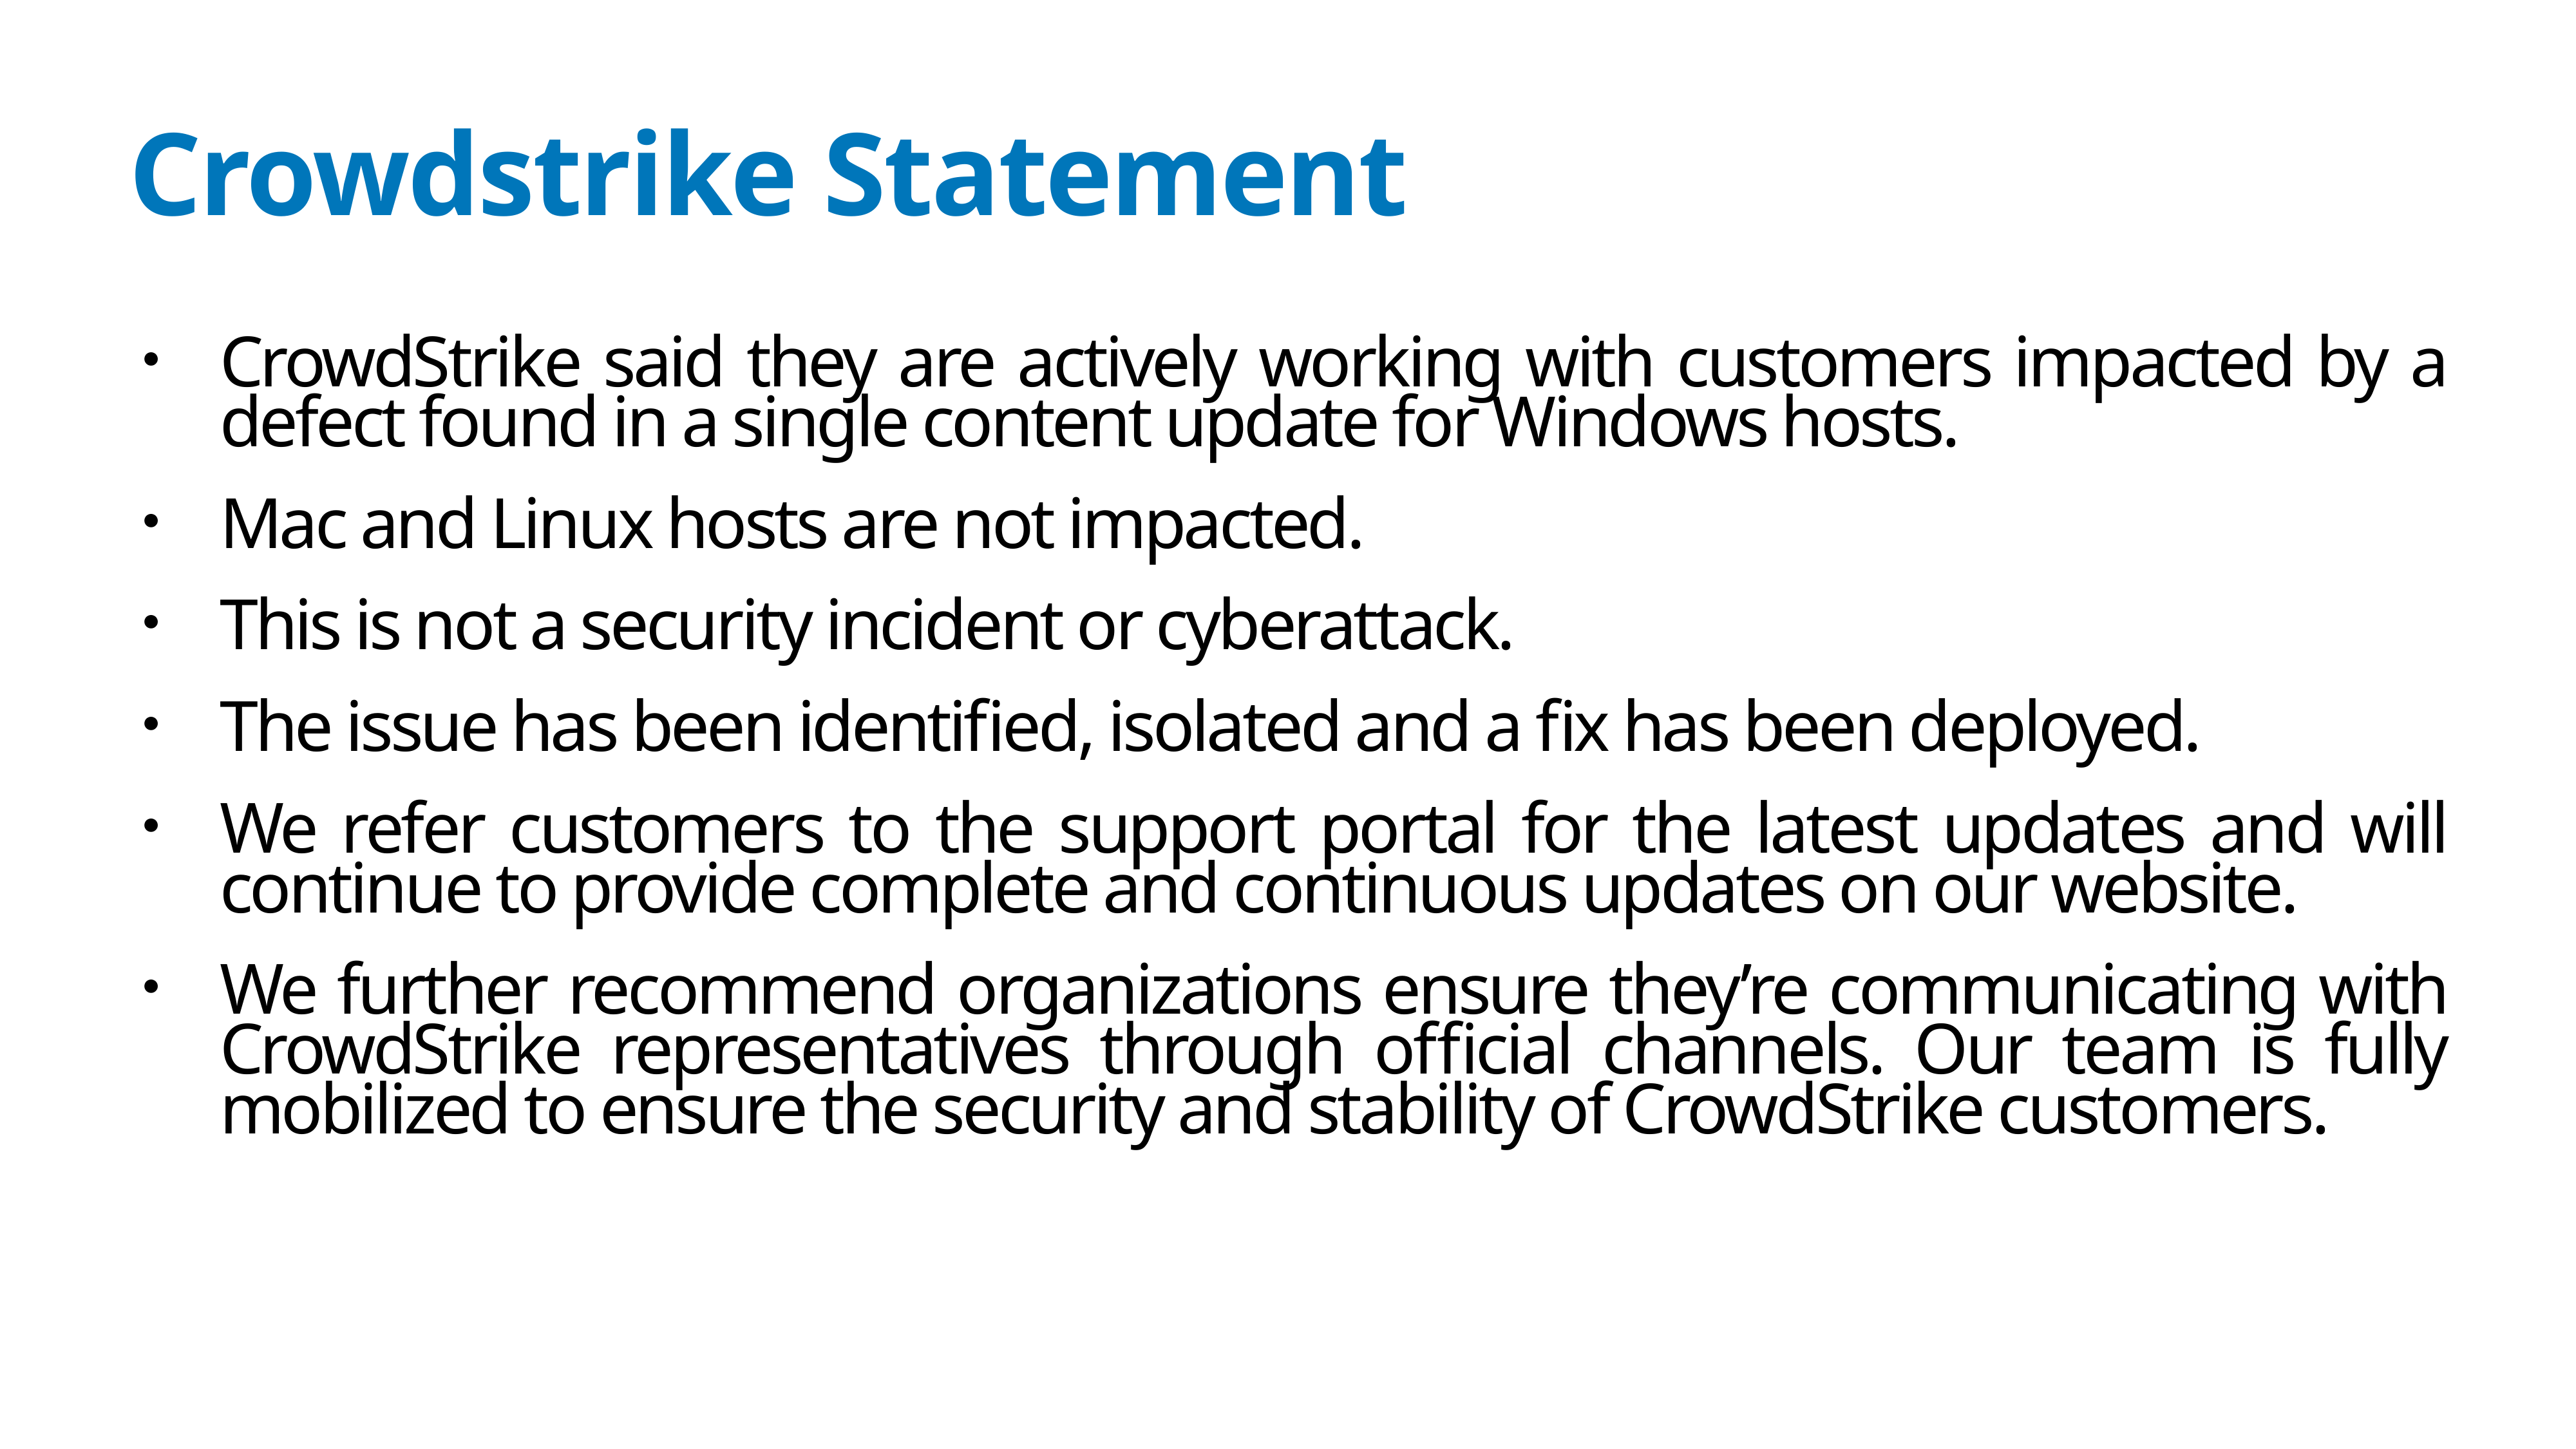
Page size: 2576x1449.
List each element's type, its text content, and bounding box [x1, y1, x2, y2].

title Crowdstrike Statement [129, 57, 2447, 300]
list CrowdStrike said they are actively working with customers impacted by a defect found in a single content update for Windows hosts. Mac and Linux hosts are not impacted. This is not a security incident or cyberattack. The issue has been identified, isolated and a fix has been deployed. We refer customers to the support portal for the latest updates and will continue to provide complete and continuous updates on our website. We further recommend organizations ensure they’re communicating with CrowdStrike representatives through official channels. Our team is fully mobilized to ensure the security and stability of CrowdStrike customers. [129, 339, 2447, 1179]
